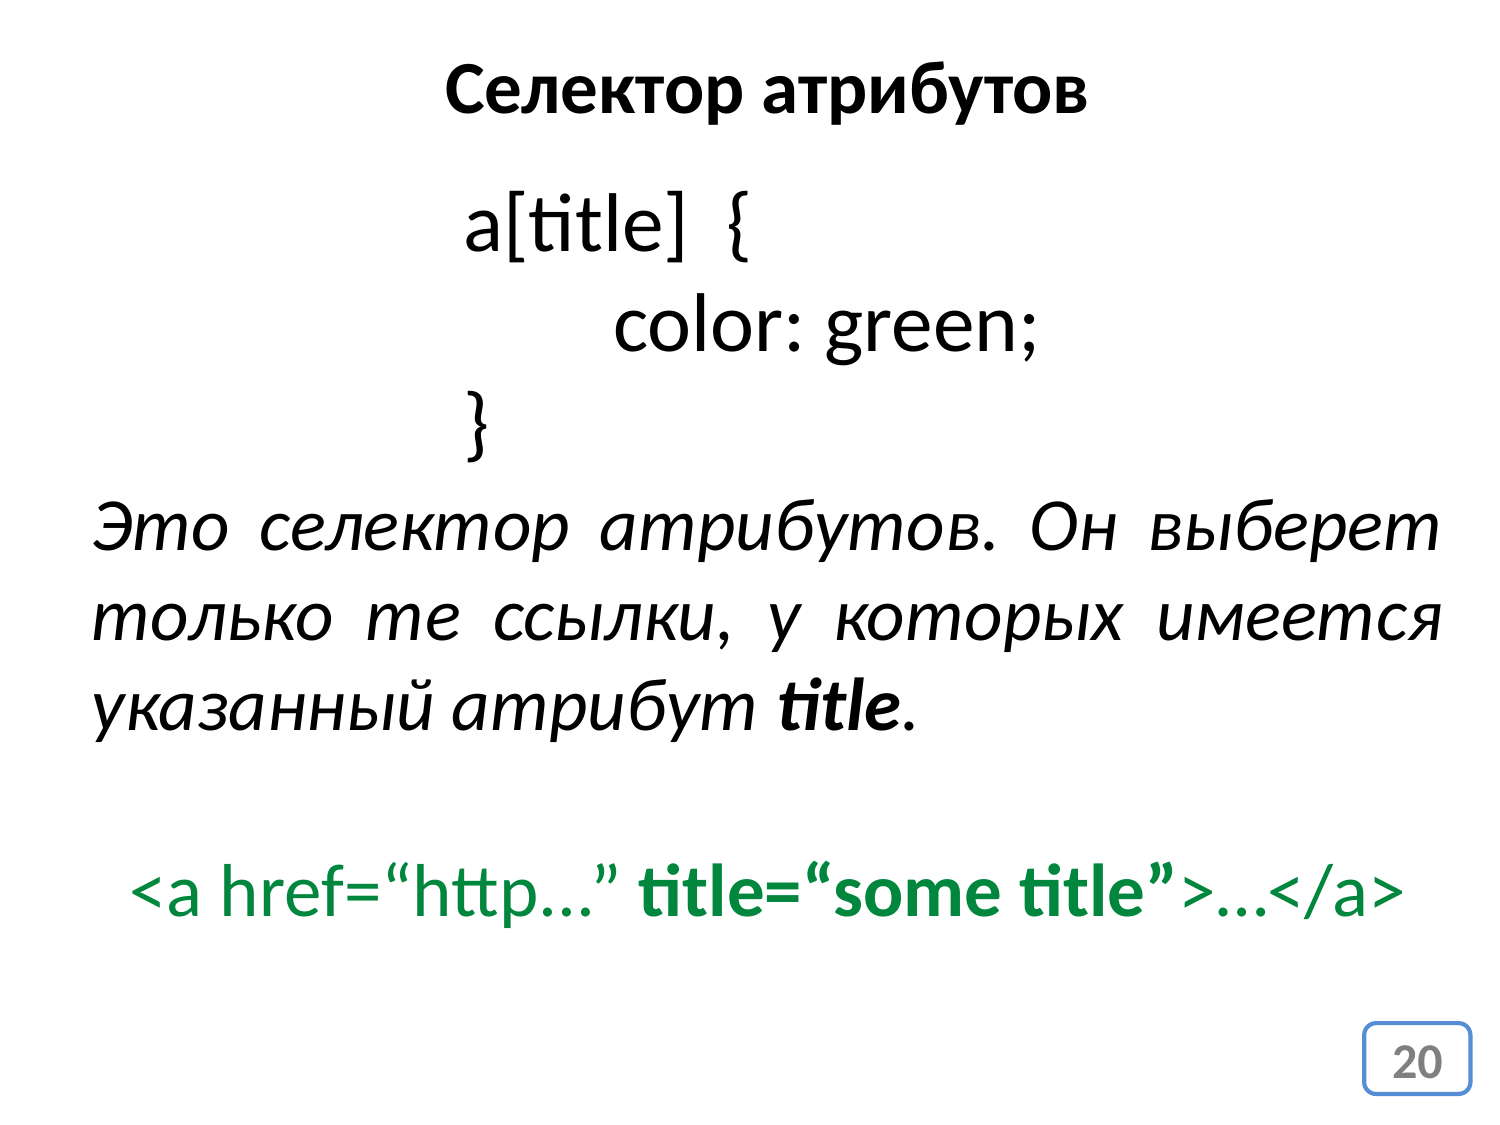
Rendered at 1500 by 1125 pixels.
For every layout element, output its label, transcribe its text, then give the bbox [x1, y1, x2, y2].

text_box <a href=“http...” title=“some title”>…</a> [76, 834, 1459, 939]
text_box a[title] { color: green; } [448, 160, 1087, 467]
text_box Селектор атрибутов [200, 31, 1335, 136]
text_box 20 [1362, 1021, 1473, 1097]
text_box Это селектор атрибутов. Он выберет только те ссылки, у которых имеется указанный атрибут title. [76, 467, 1459, 753]
